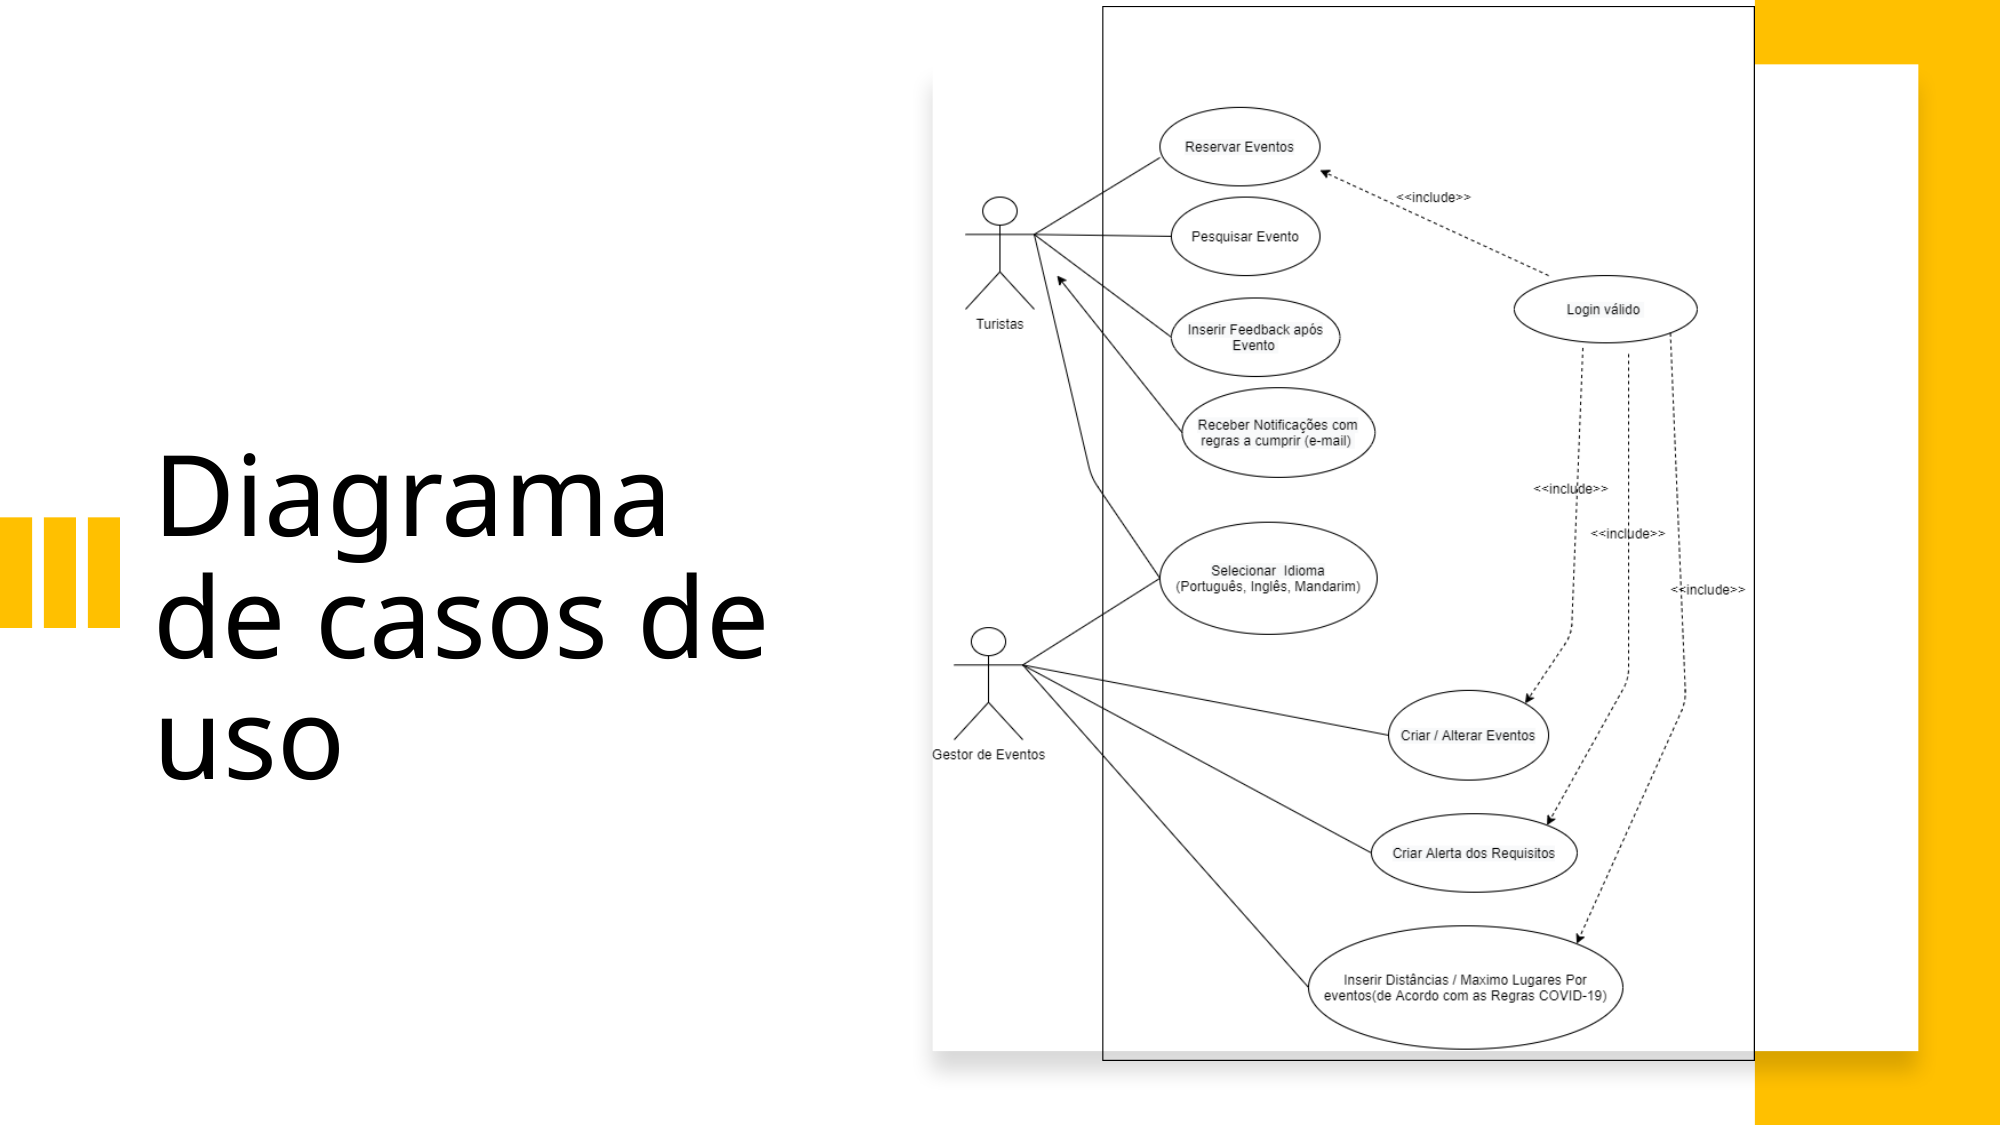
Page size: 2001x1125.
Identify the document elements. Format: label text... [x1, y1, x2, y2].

picture [932, 6, 1755, 1061]
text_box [0, 517, 120, 628]
text_box [1755, 63, 1919, 1052]
text_box [0, 0, 1754, 1125]
title Diagrama de casos de uso [138, 432, 801, 824]
text_box [1754, 0, 2000, 1125]
